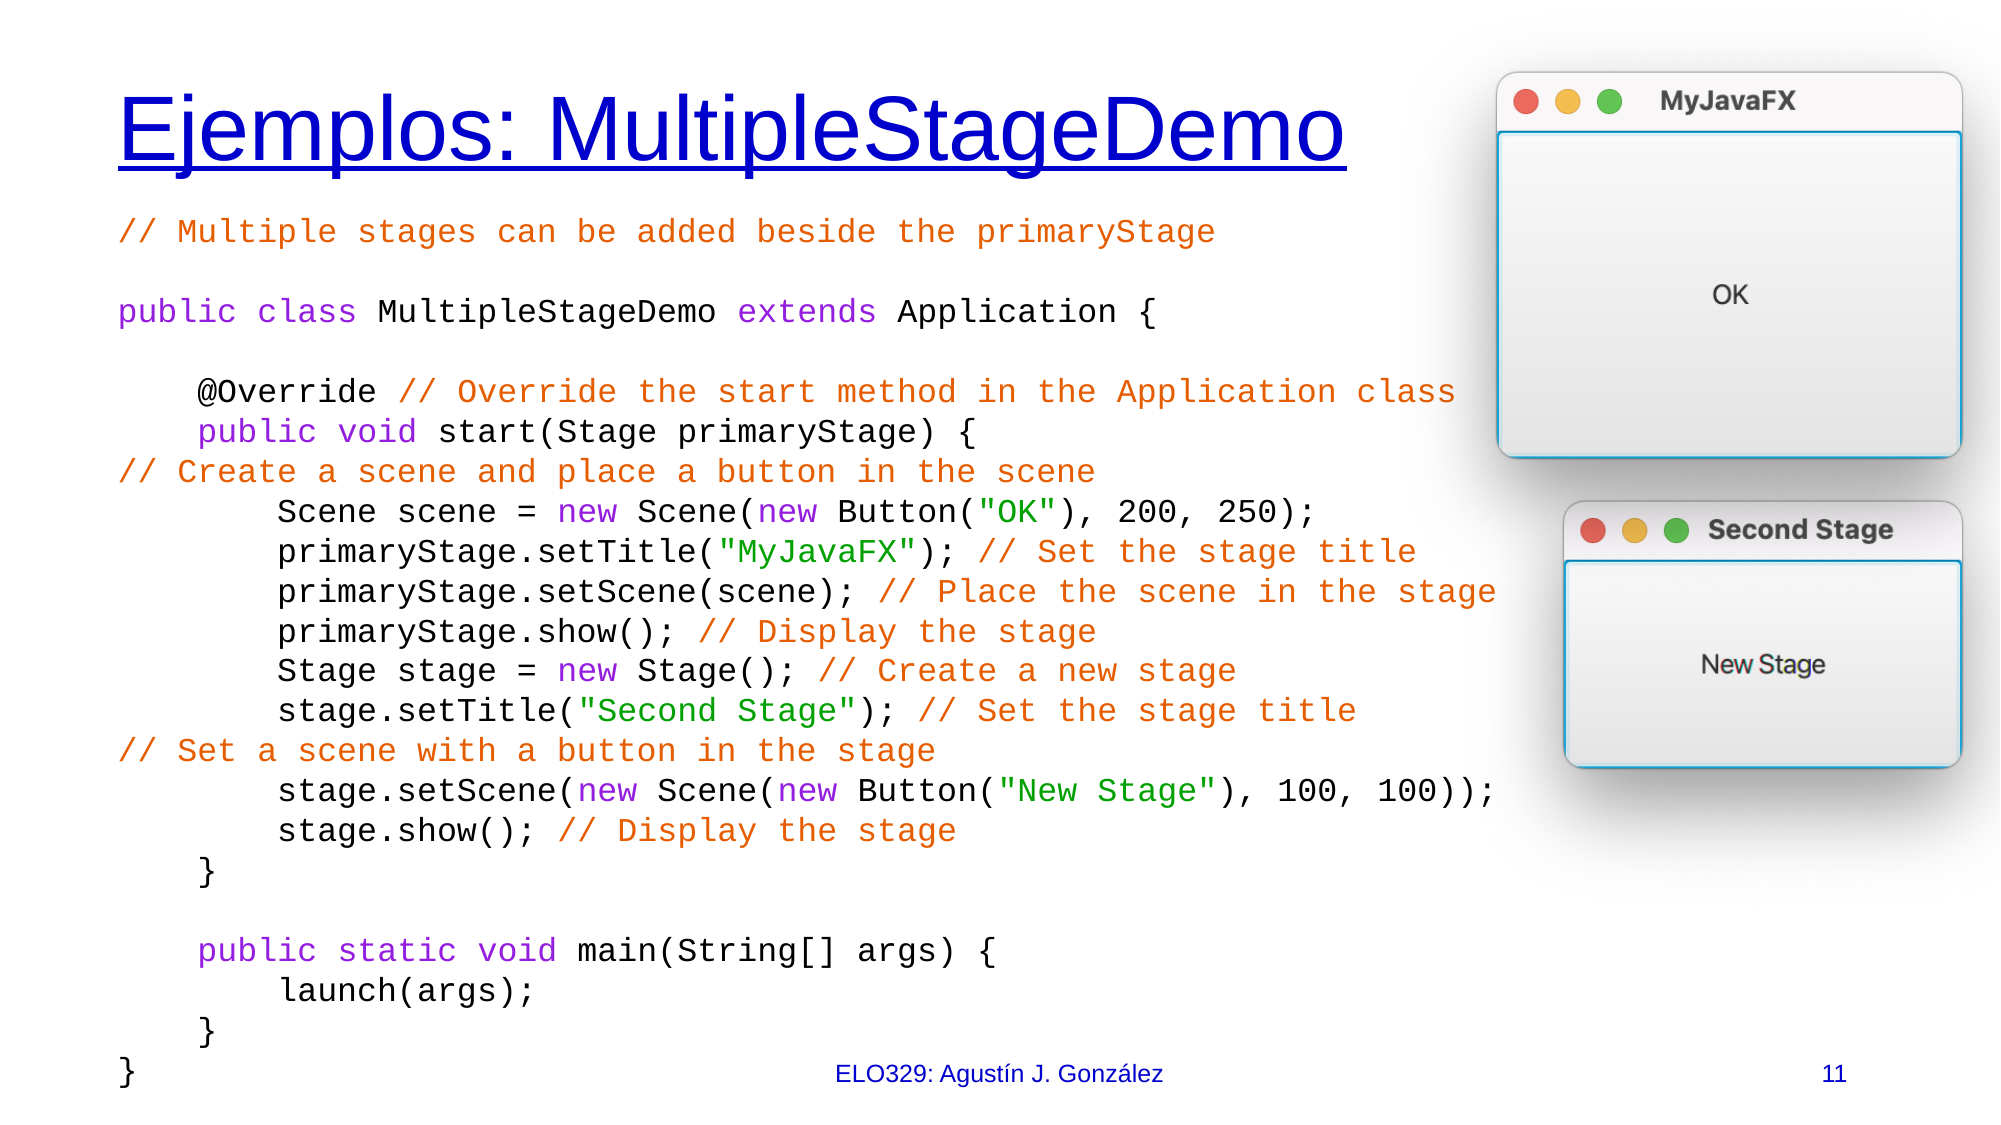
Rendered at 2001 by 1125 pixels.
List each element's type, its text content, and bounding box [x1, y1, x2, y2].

title Ejemplos: MultipleStageDemo [102, 59, 1375, 202]
slide_number 11 [1412, 1042, 1863, 1103]
picture [1380, 0, 2000, 924]
footer ELO329: Agustín J. González [662, 1042, 1338, 1103]
list // Multiple stages can be added beside the primaryStage public class MultipleStageDemo extends Application { @Override // Override the start method in the Application class public void start(Stage primaryStage) { // Create a scene and place a button in the scene Scene scene = new Scene(new Button("OK"), 200, 250); primaryStage.setTitle("MyJavaFX"); // Set the stage title primaryStage.setScene(scene); // Place the scene in the stage primaryStage.show(); // Display the stage Stage stage = new Stage(); // Create a new stage stage.setTitle("Second Stage"); // Set the stage title // Set a scene with a button in the stage stage.setScene(new Scene(new Button("New Stage"), 100, 100)); stage.show(); // Display the stage } public static void main(String[] args) { launch(args); } } [102, 202, 1914, 1043]
